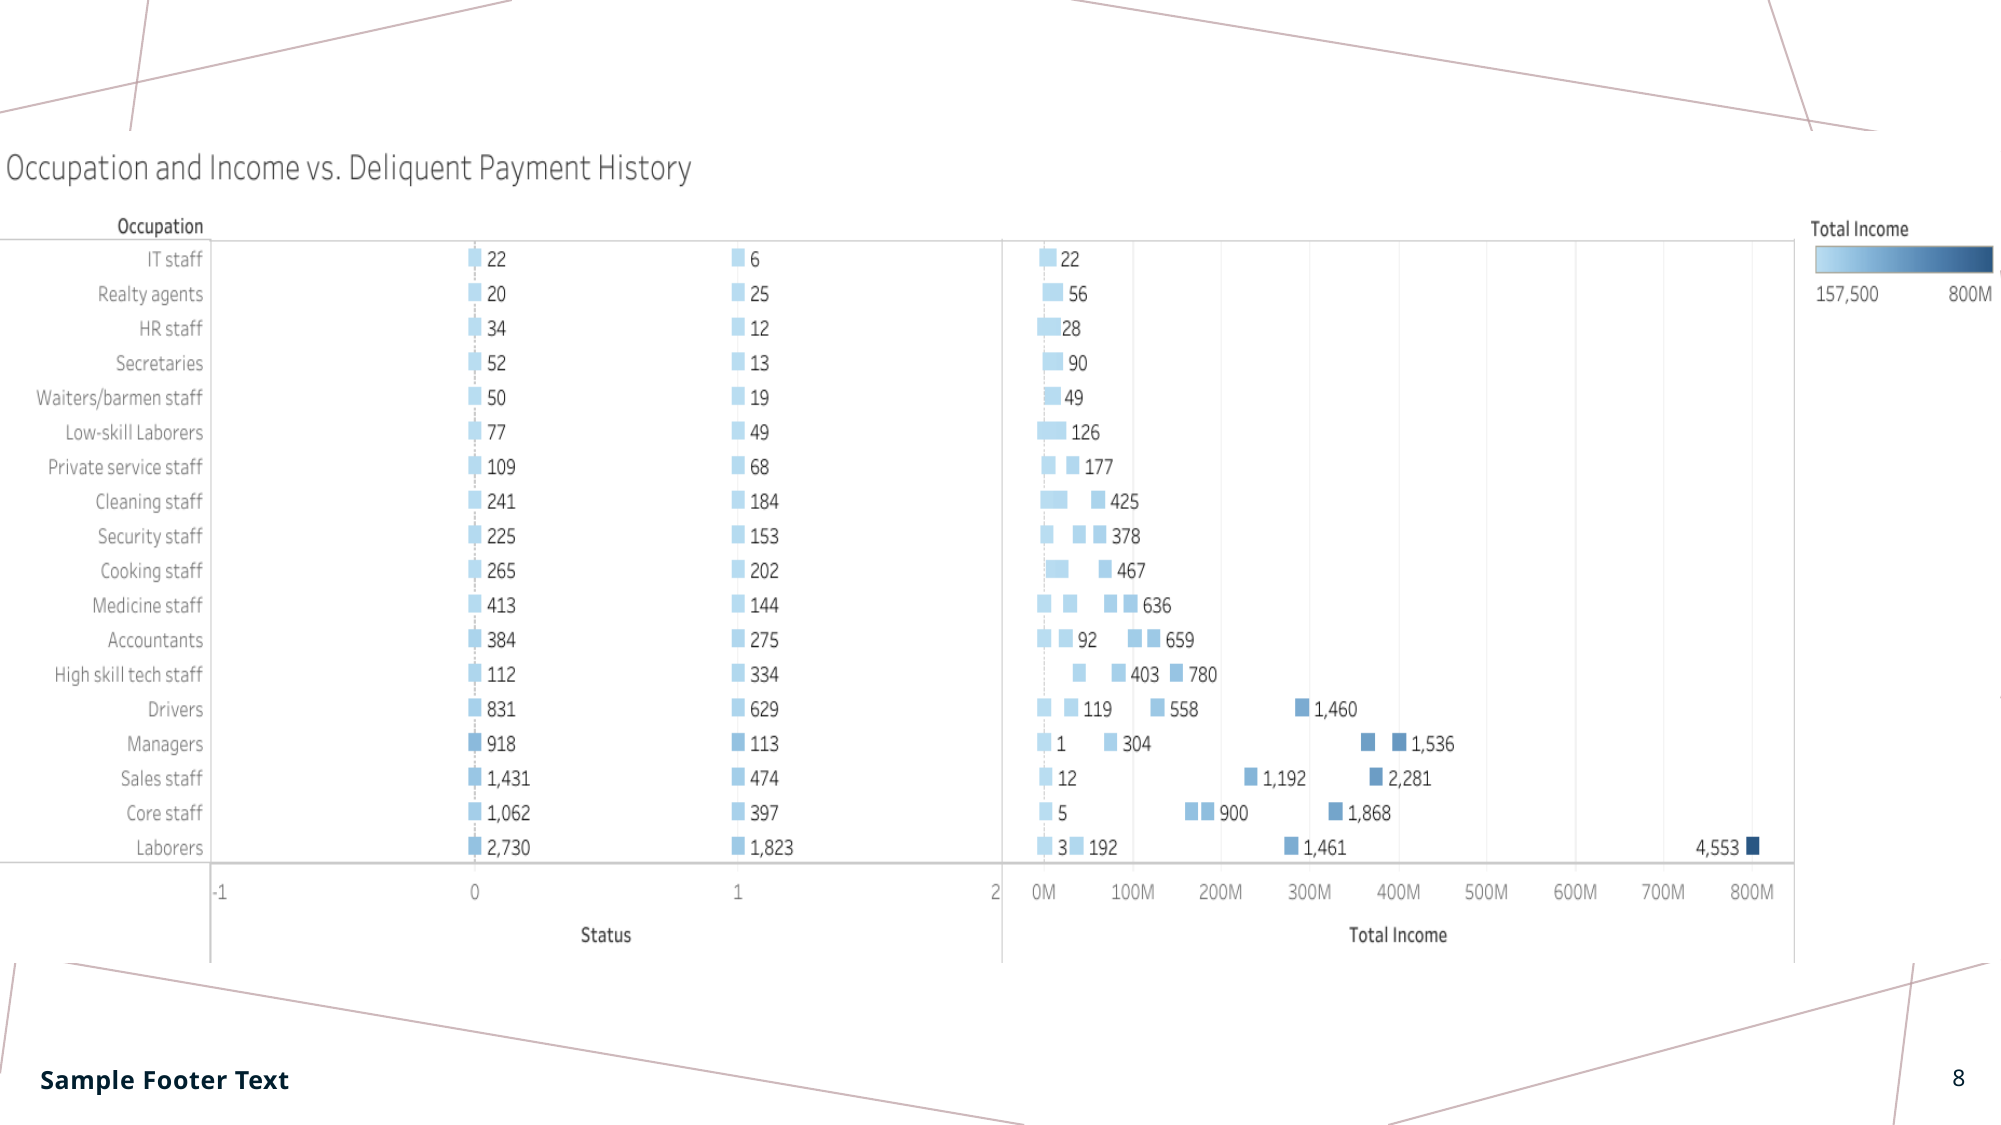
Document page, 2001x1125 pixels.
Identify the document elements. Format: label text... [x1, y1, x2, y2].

title Table [187, 87, 1813, 131]
picture [0, 131, 2000, 963]
slide_number 8 [1903, 1049, 1981, 1110]
footer Sample Footer Text [25, 1049, 764, 1110]
